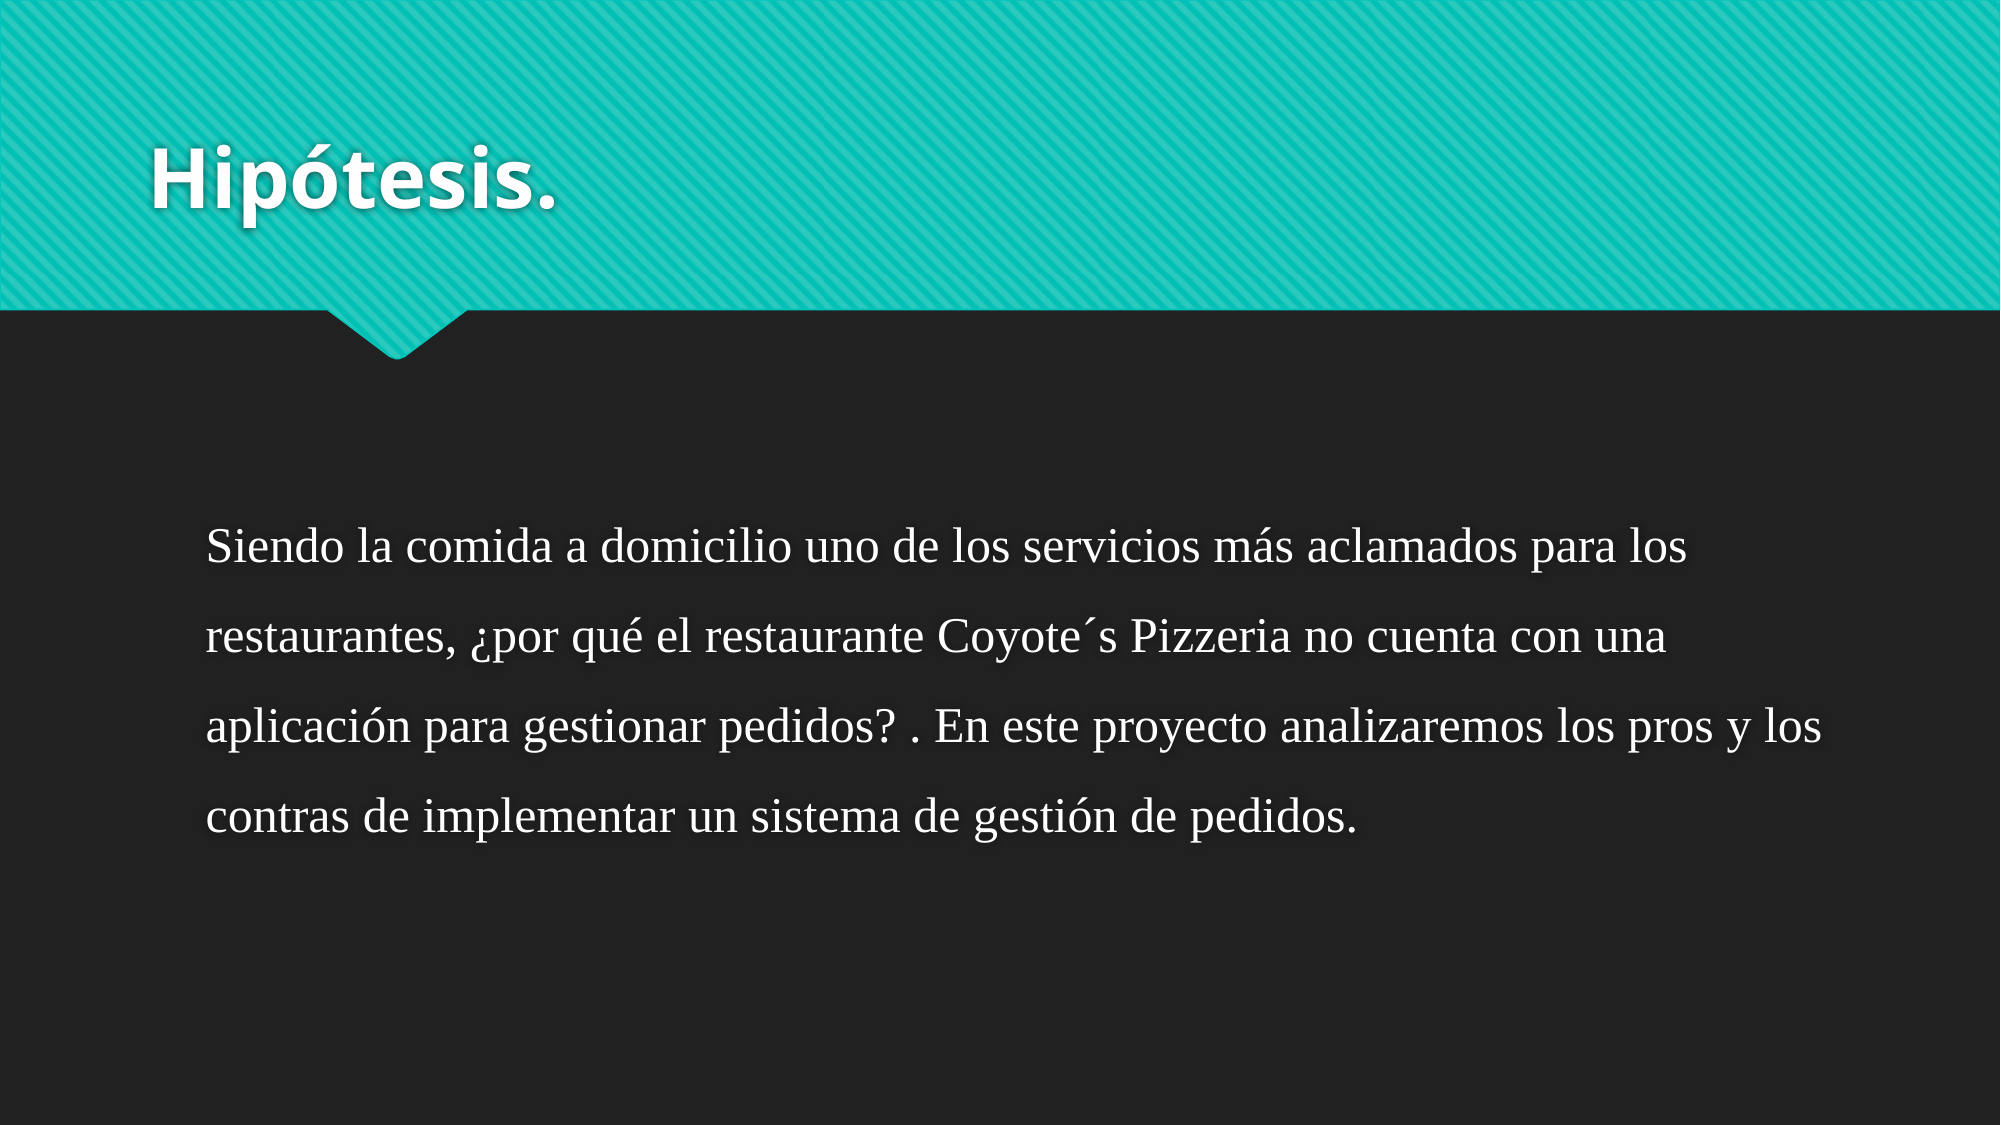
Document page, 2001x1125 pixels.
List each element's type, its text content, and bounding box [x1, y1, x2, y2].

list Siendo la comida a domicilio uno de los servicios más aclamados para los restaurantes, ¿por qué el restaurante Coyote´s Pizzeria no cuenta con una aplicación para gestionar pedidos? . En este proyecto analizaremos los pros y los contras de implementar un sistema de gestión de pedidos. [134, 364, 1866, 962]
title Hipótesis. [132, 73, 1868, 233]
